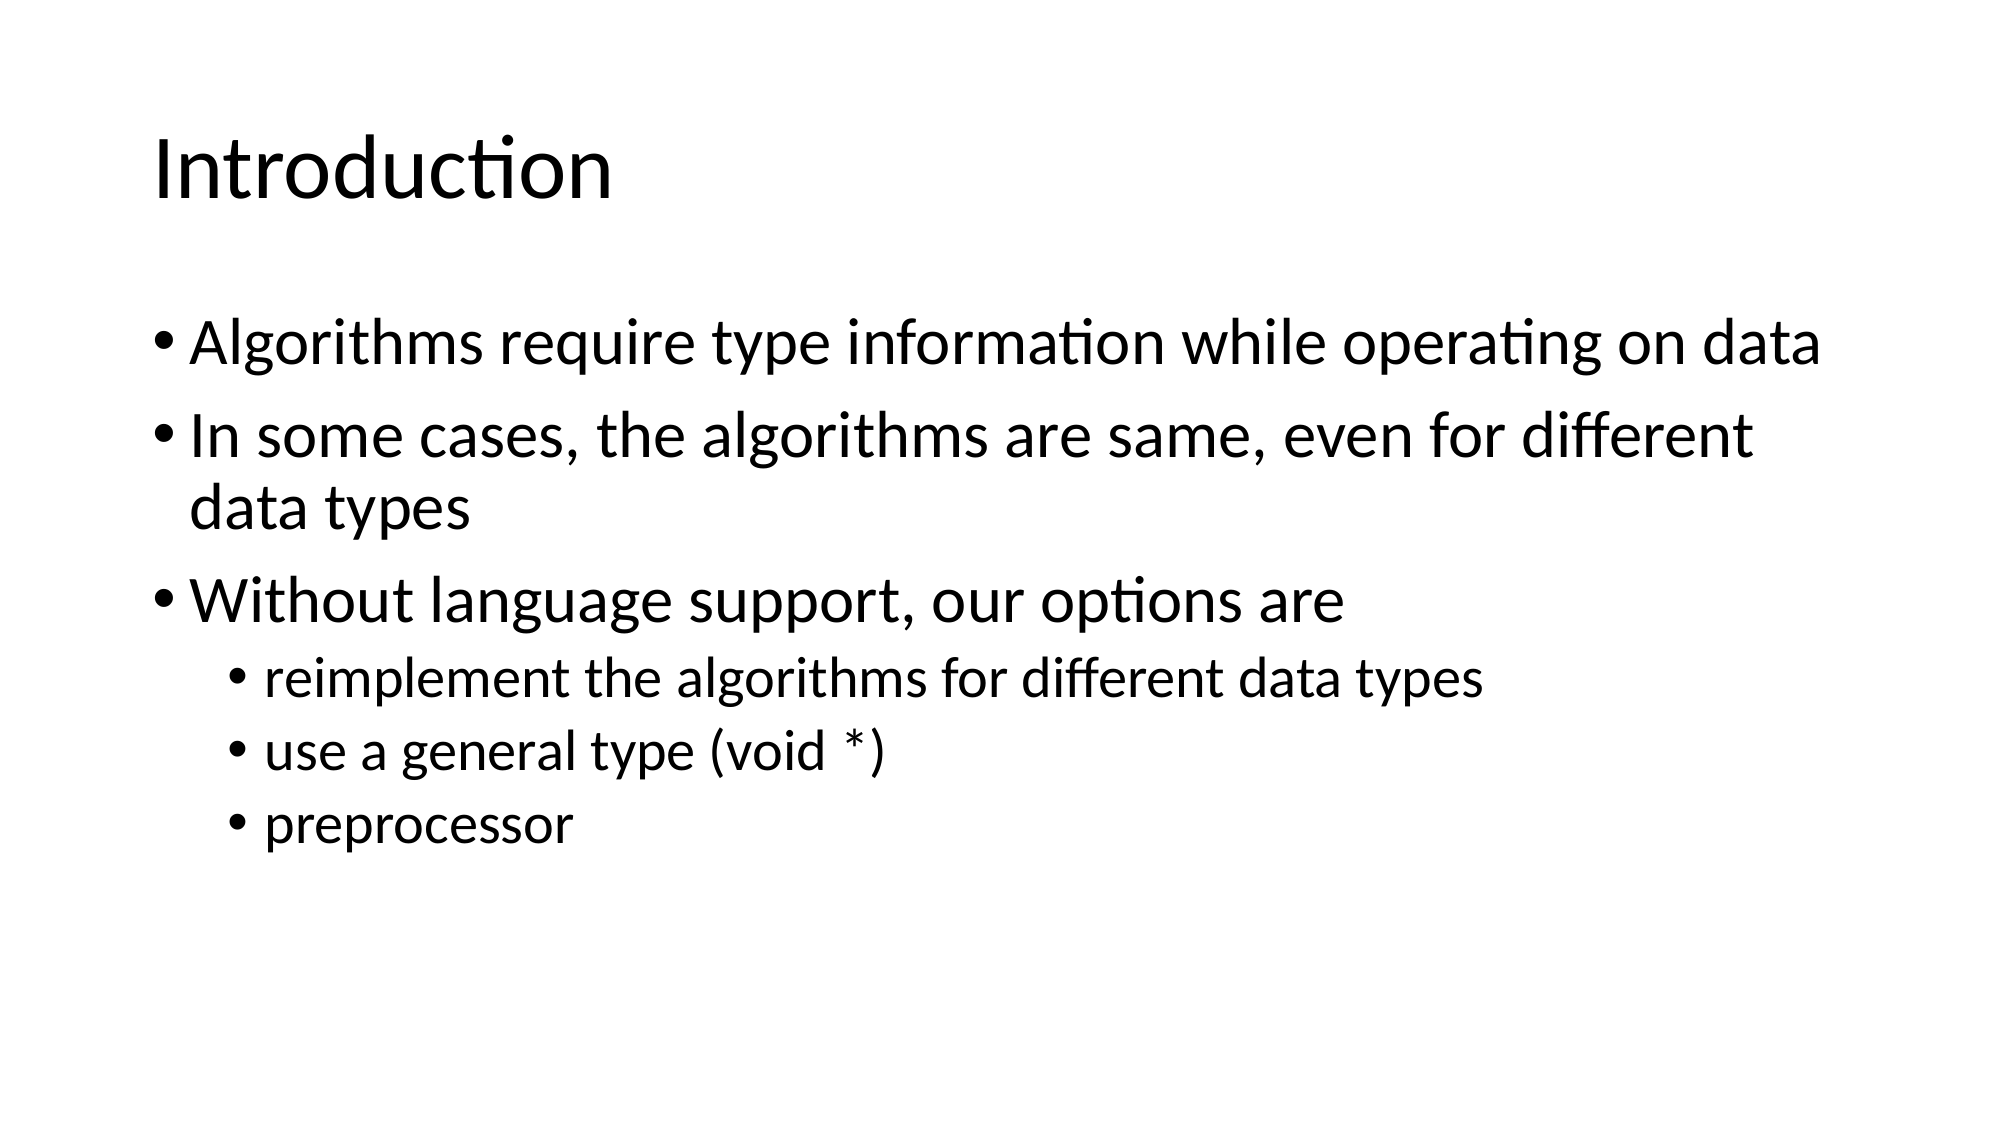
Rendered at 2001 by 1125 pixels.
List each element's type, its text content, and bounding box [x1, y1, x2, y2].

title Introduction [137, 59, 1863, 278]
list Algorithms require type information while operating on data In some cases, the algorithms are same, even for different data types Without language support, our options are reimplement the algorithms for different data types use a general type (void *) preprocessor [137, 299, 1863, 1014]
